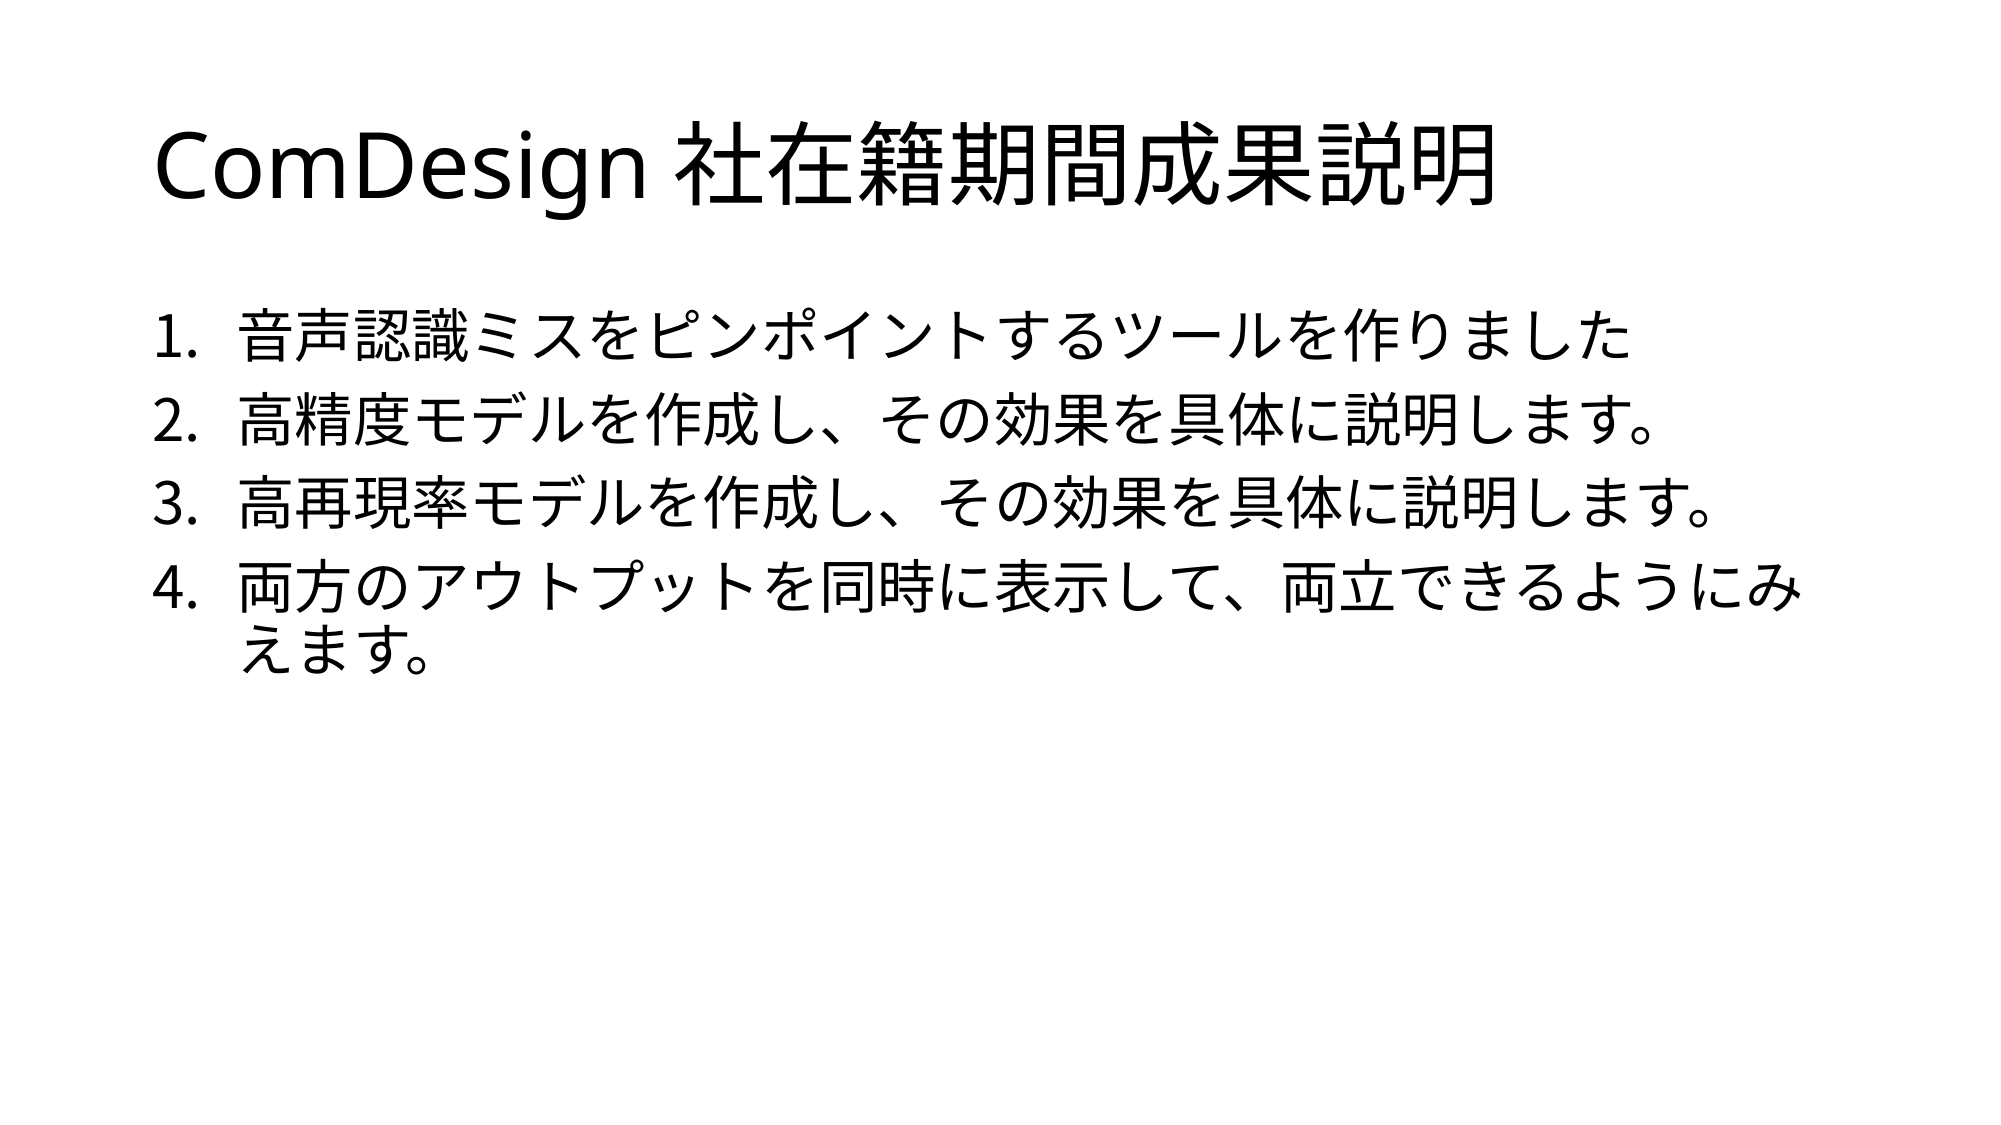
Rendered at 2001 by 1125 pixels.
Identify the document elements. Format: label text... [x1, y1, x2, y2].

title ComDesign社在籍期間成果説明 [137, 59, 1863, 278]
list 音声認識ミスをピンポイントするツールを作りました 高精度モデルを作成し、その効果を具体に説明します。 高再現率モデルを作成し、その効果を具体に説明します。 両方のアウトプットを同時に表示して、両立できるようにみえます。 [137, 299, 1863, 1014]
